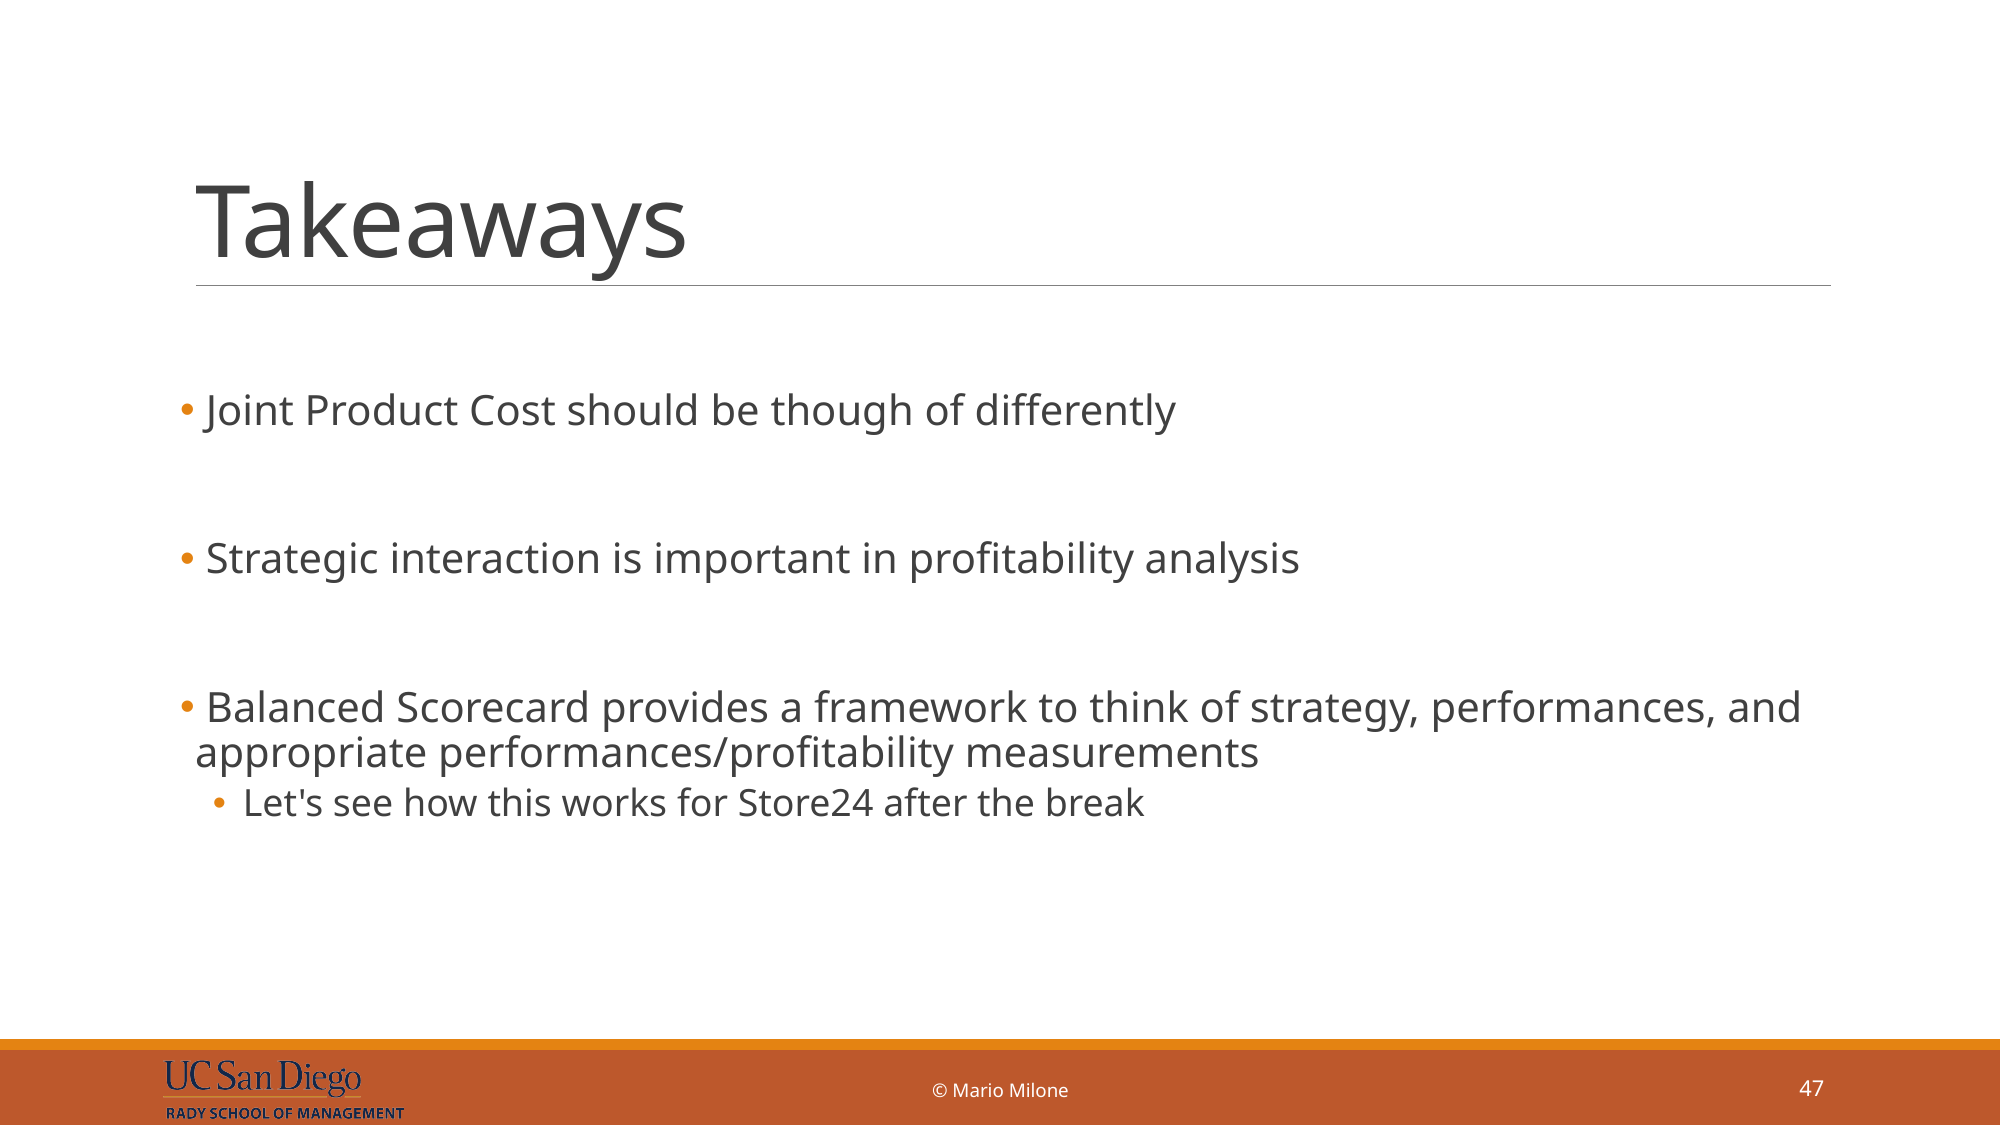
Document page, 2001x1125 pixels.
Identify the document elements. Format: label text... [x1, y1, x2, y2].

title Takeaways [180, 47, 1830, 285]
footer © Mario Milone [604, 1059, 1396, 1120]
list Joint Product Cost should be though of differently Strategic interaction is important in profitability analysis Balanced Scorecard provides a framework to think of strategy, performances, and appropriate performances/profitability measurements Let's see how this works for Store24 after the break [180, 302, 1830, 963]
slide_number 47 [1624, 1059, 1840, 1120]
picture [160, 1056, 407, 1123]
